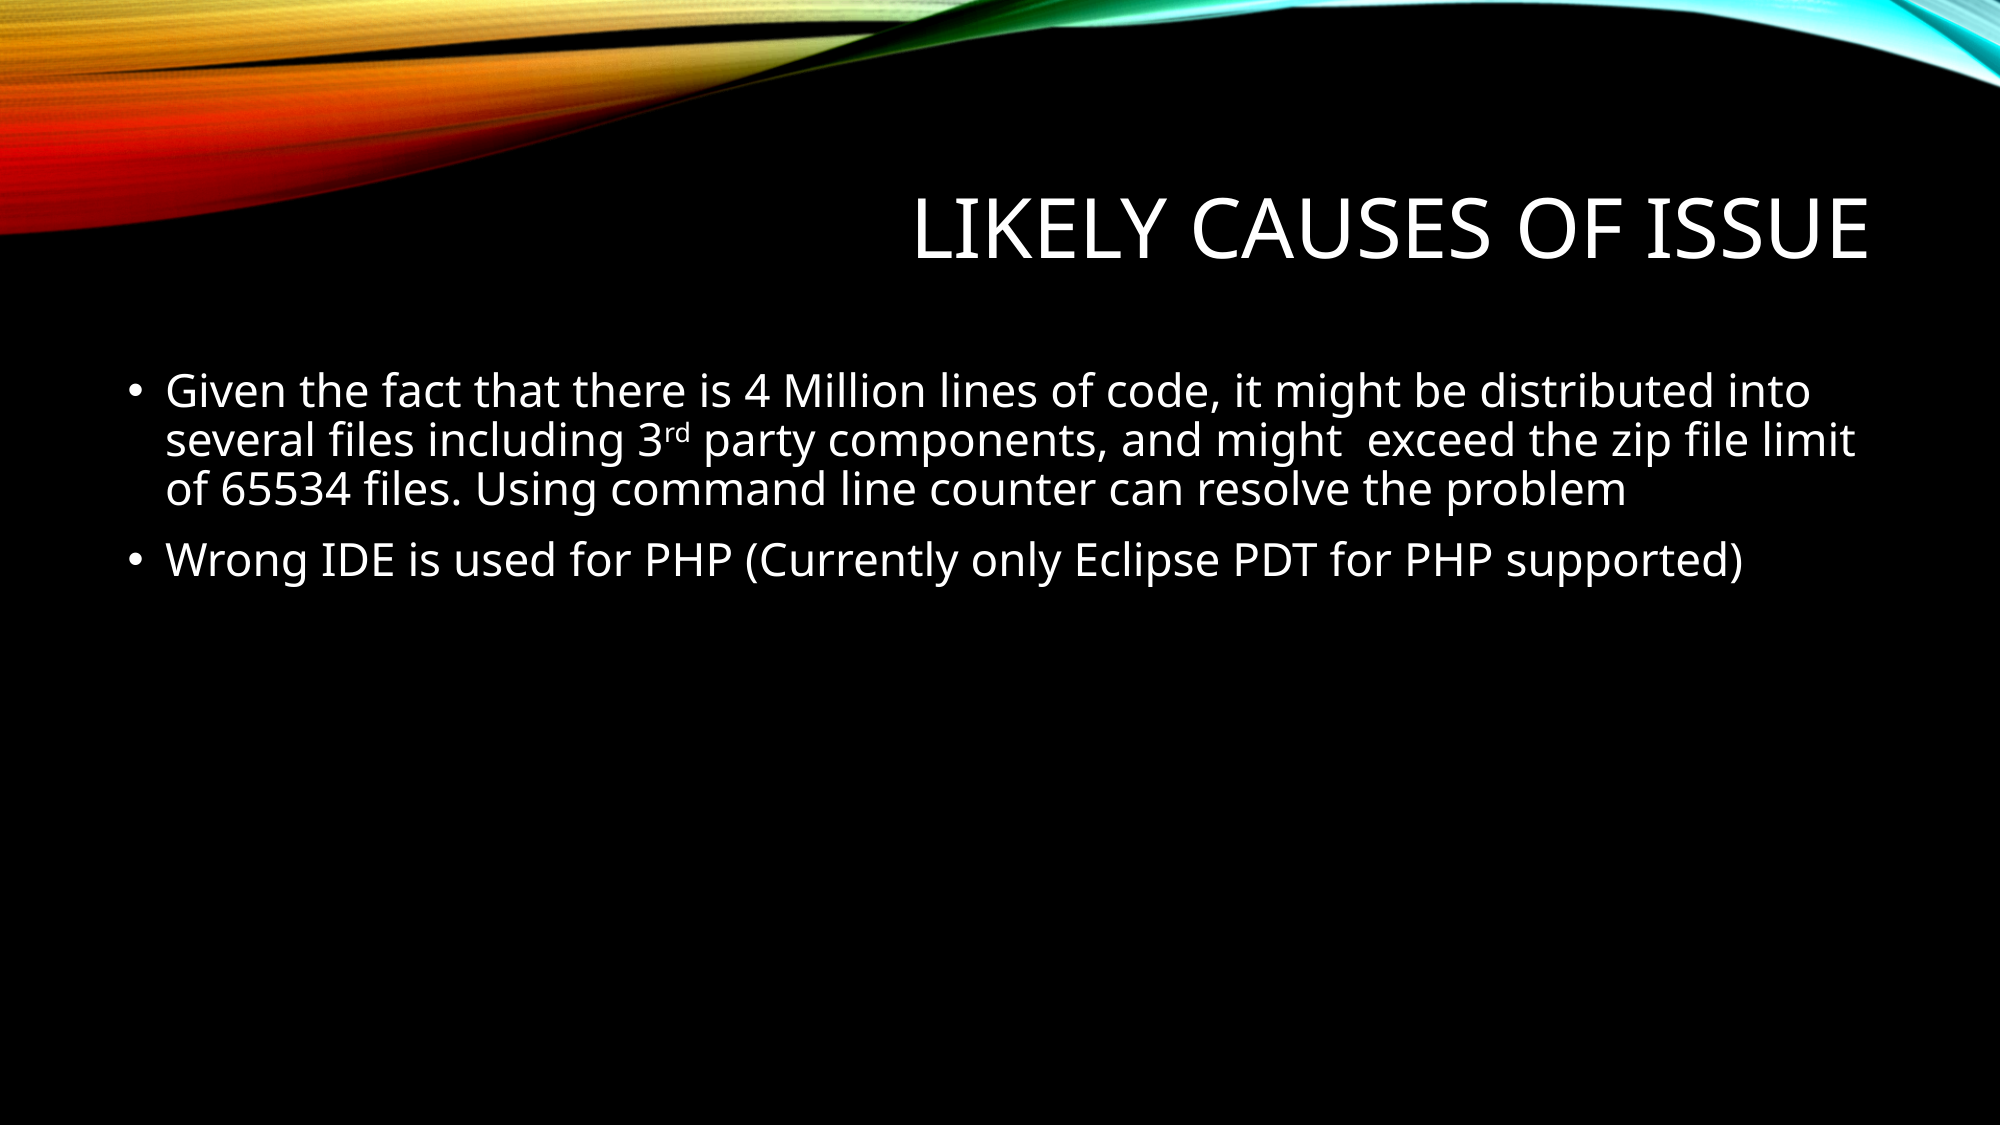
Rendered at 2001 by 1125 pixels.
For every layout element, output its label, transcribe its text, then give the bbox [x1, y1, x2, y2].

list Given the fact that there is 4 Million lines of code, it might be distributed into several files including 3rd party components, and might exceed the zip file limit of 65534 files. Using command line counter can resolve the problem Wrong IDE is used for PHP (Currently only Eclipse PDT for PHP supported) [112, 360, 1888, 1021]
picture [0, 0, 2000, 237]
title Likely causes of issue [474, 125, 1888, 338]
